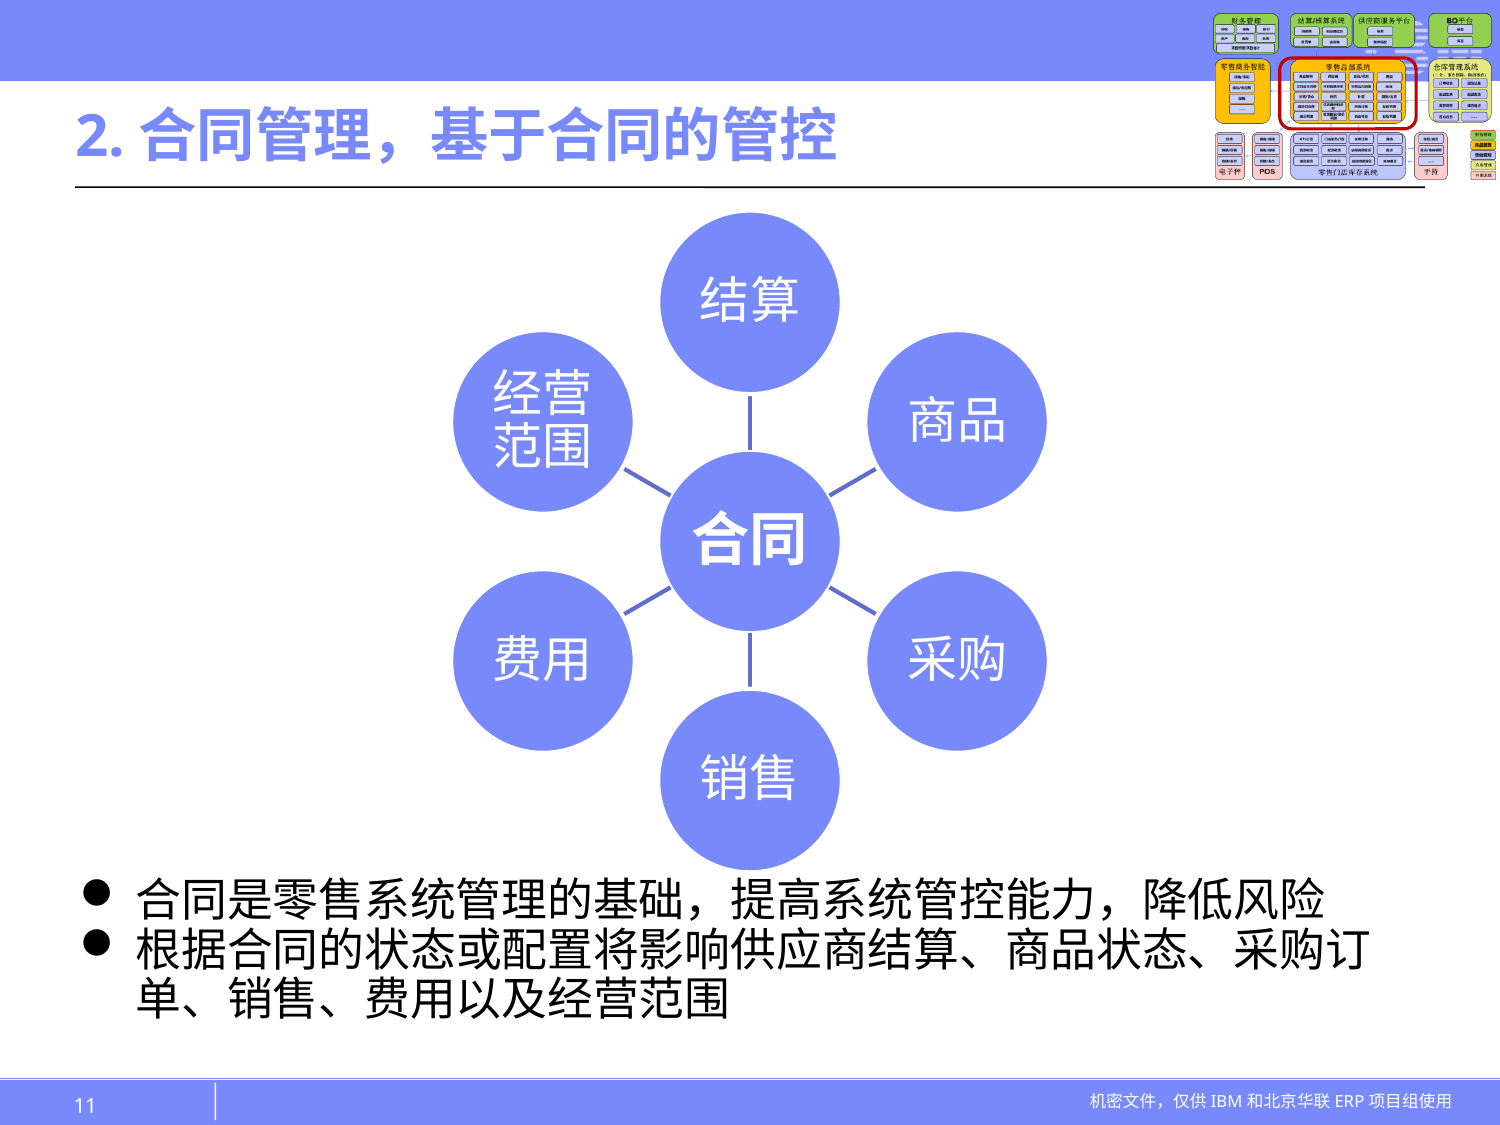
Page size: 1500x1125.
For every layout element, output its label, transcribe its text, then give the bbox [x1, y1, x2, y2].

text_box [249, 207, 1251, 875]
picture [1212, 13, 1496, 180]
slide_number 11 [49, 1080, 215, 1125]
title 2.合同管理，基于合同的管控 [75, 90, 1207, 176]
text_box 合同是零售系统管理的基础，提高系统管控能力，降低风险 根据合同的状态或配置将影响供应商结算、商品状态、采购订单、销售、费用以及经营范围 [64, 869, 1388, 1033]
